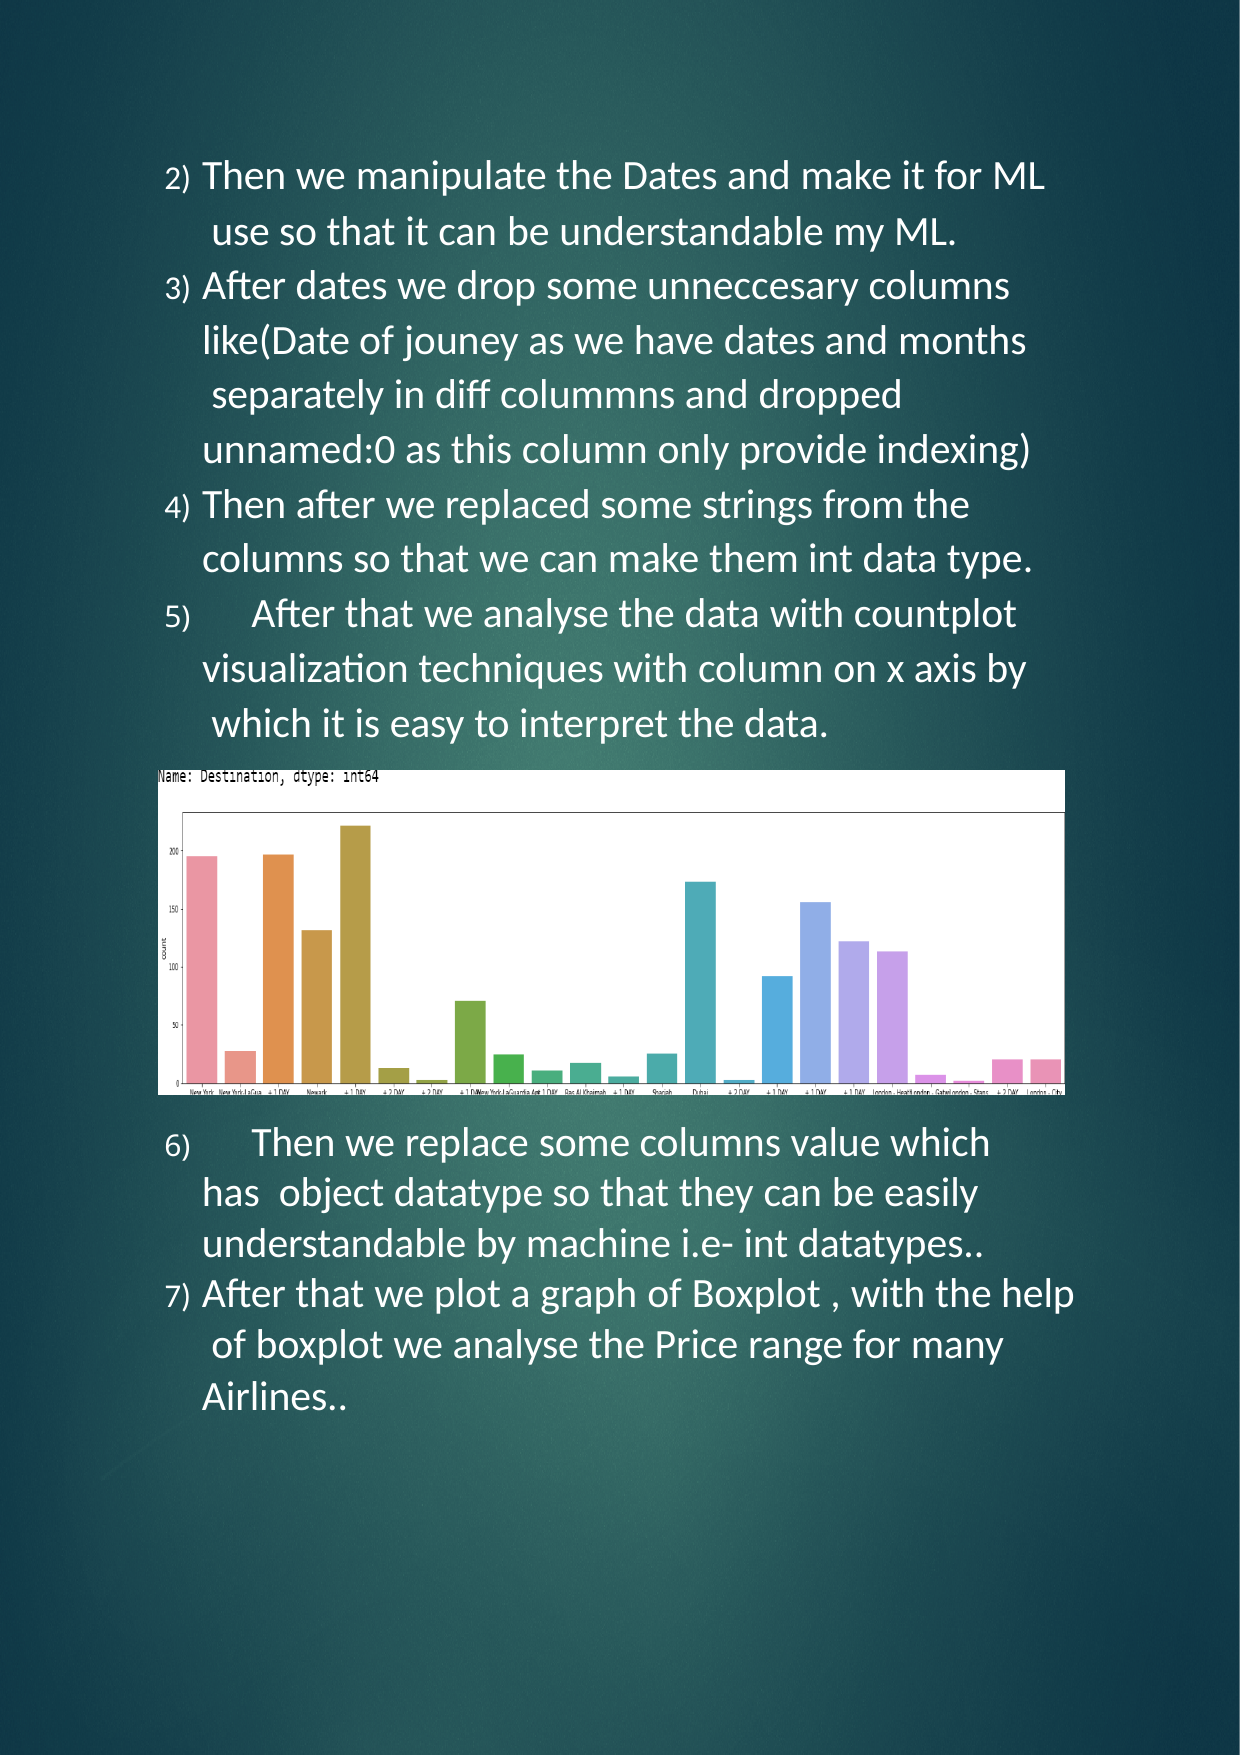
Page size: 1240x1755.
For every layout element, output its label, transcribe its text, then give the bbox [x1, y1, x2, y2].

text_box Then we manipulate the Dates and make it for ML use so that it can be understandable my ML. After dates we drop some unneccesary columns like(Date of jouney as we have dates and months separately in diff colummns and dropped unnamed:0 as this column only provide indexing) Then after we replaced some strings from the columns so that we can make them int data type. After that we analyse the data with countplot visualization techniques with column on x axis by which it is easy to interpret the data. [162, 141, 1052, 746]
text_box Then we replace some columns value which has object datatype so that they can be easily understandable by machine i.e- int datatypes.. After that we plot a graph of Boxplot , with the help of boxplot we analyse the Price range for many Airlines.. [162, 1112, 1081, 1419]
picture [158, 770, 1065, 1095]
